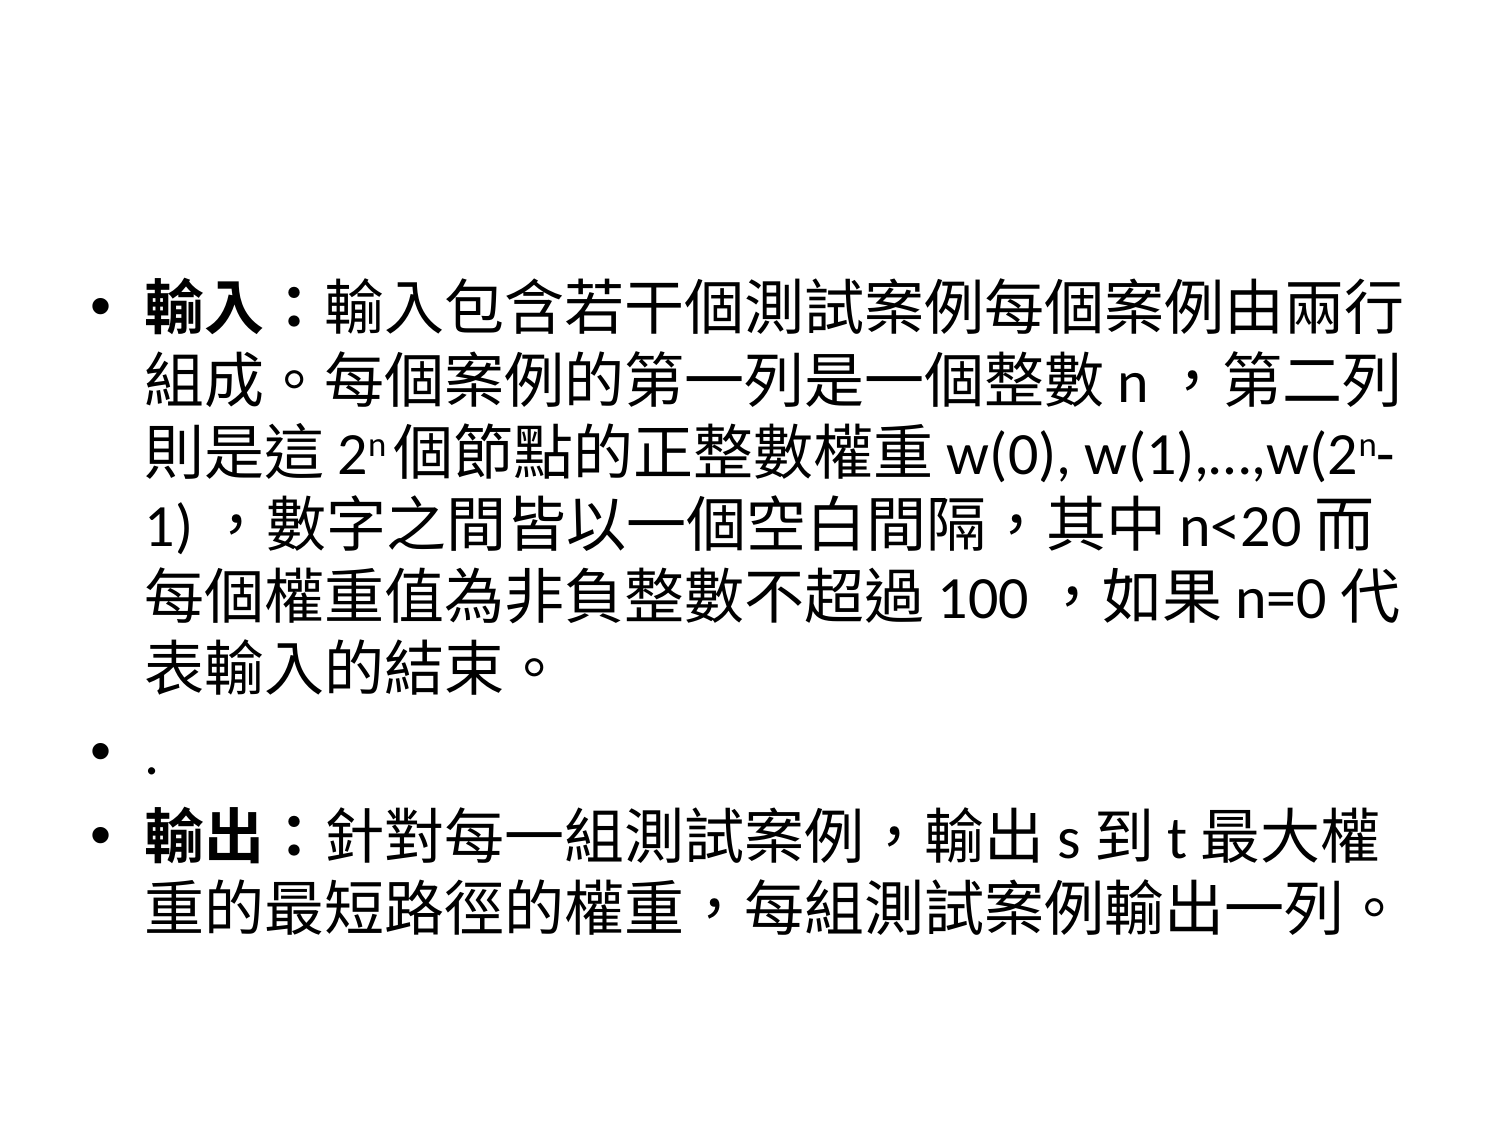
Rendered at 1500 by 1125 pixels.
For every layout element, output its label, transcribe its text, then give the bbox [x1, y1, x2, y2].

list 輸入：輸入包含若干個測試案例每個案例由兩行組成。每個案例的第一列是一個整數n，第二列則是這2n個節點的正整數權重w(0), w(1),…,w(2n-1)，數字之間皆以一個空白間隔，其中n<20而每個權重值為非負整數不超過100，如果n=0代表輸入的結束。 . 輸出：針對每一組測試案例，輸出s到t最大權重的最短路徑的權重，每組測試案例輸出一列。 [75, 262, 1425, 1005]
